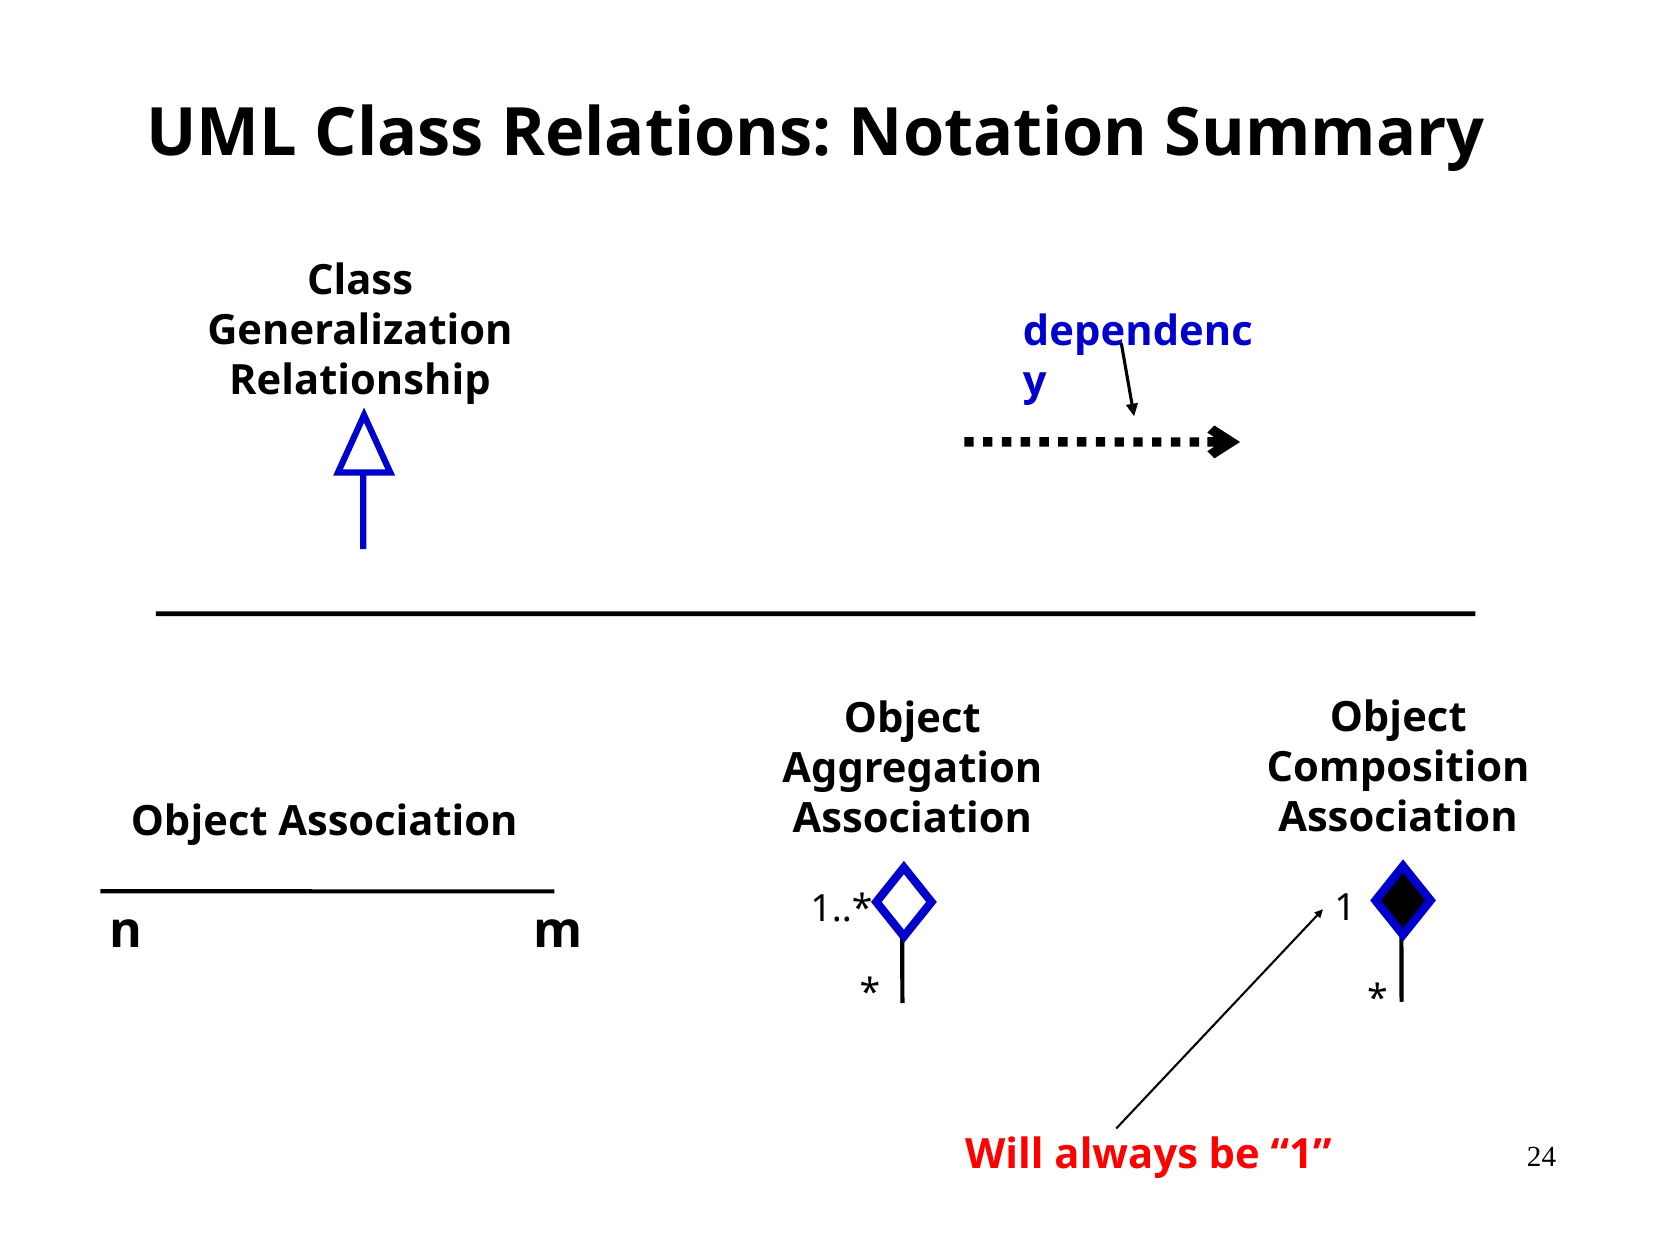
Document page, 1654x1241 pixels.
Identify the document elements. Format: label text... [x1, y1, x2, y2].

text_box UML Class Relations: Notation Summary [41, 80, 1591, 178]
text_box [96, 785, 595, 967]
text_box Will always be “1” [948, 1118, 1349, 1186]
text_box [1225, 434, 1241, 450]
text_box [776, 682, 1049, 1022]
text_box dependency [1006, 294, 1275, 412]
text_box [1121, 343, 1139, 417]
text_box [1204, 680, 1593, 1029]
text_box Class Generalization Relationship [190, 244, 530, 411]
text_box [337, 414, 391, 550]
